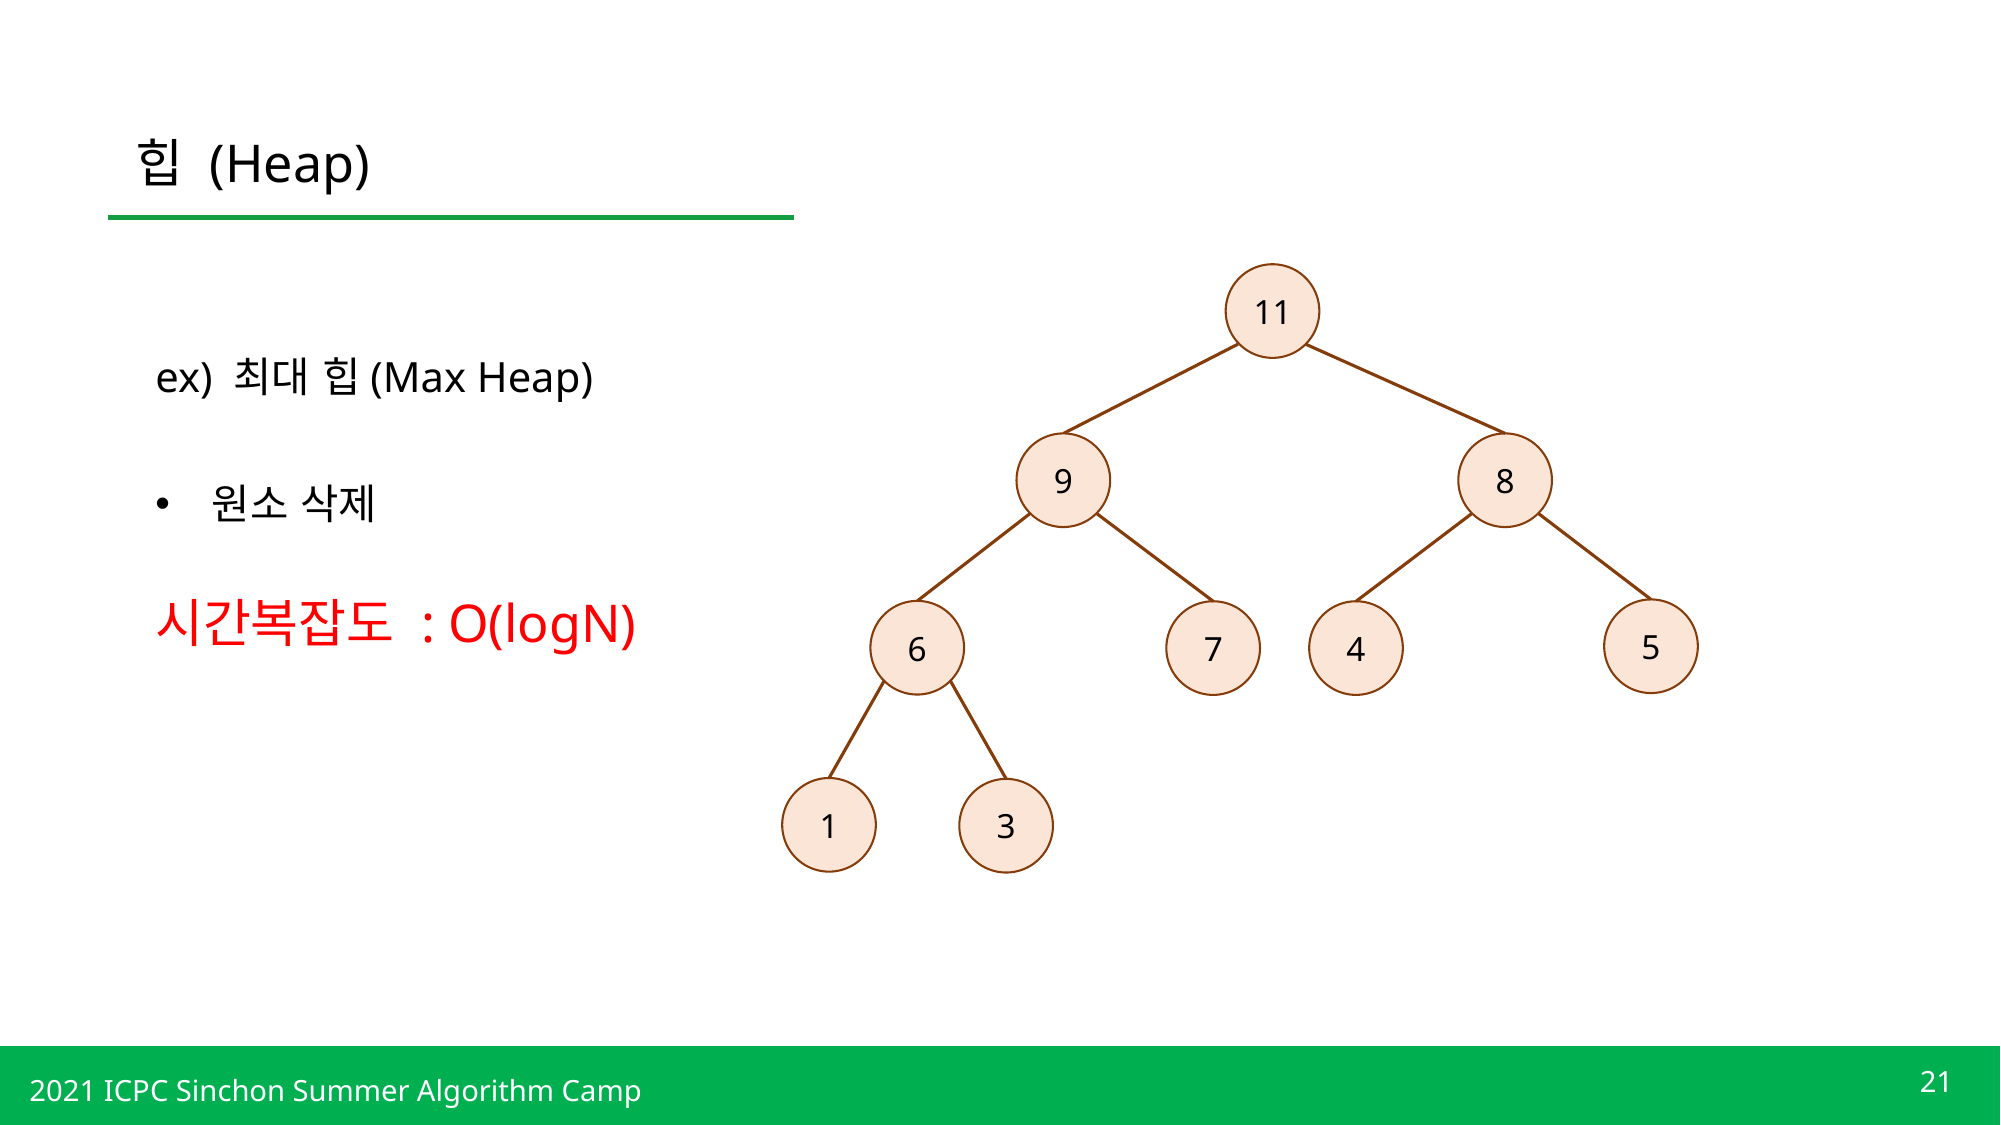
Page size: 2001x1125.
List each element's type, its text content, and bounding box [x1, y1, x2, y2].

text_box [1355, 513, 1472, 602]
text_box 3 [958, 777, 1054, 874]
text_box 4 [1308, 600, 1404, 696]
text_box 11 [1224, 263, 1321, 359]
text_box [1305, 344, 1506, 434]
text_box 시간복잡도 : O(logN) [140, 582, 652, 661]
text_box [828, 680, 885, 778]
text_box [1538, 513, 1651, 600]
text_box 1 [781, 777, 877, 873]
text_box 힙 (Heap) [120, 123, 852, 201]
slide_number 21 [1817, 1053, 1969, 1114]
text_box 5 [1603, 598, 1699, 695]
text_box 7 [1165, 600, 1262, 696]
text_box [1063, 344, 1238, 434]
text_box ex) 최대 힙(Max Heap) [140, 343, 652, 408]
text_box 원소 삭제 [140, 471, 652, 536]
text_box [0, 1046, 2000, 1125]
text_box 2021 ICPC Sinchon Summer Algorithm Camp [14, 1064, 880, 1115]
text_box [950, 680, 1007, 779]
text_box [1096, 513, 1214, 602]
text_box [917, 513, 1031, 601]
text_box 9 [1015, 432, 1112, 529]
text_box 6 [869, 599, 966, 696]
text_box 8 [1457, 432, 1554, 529]
